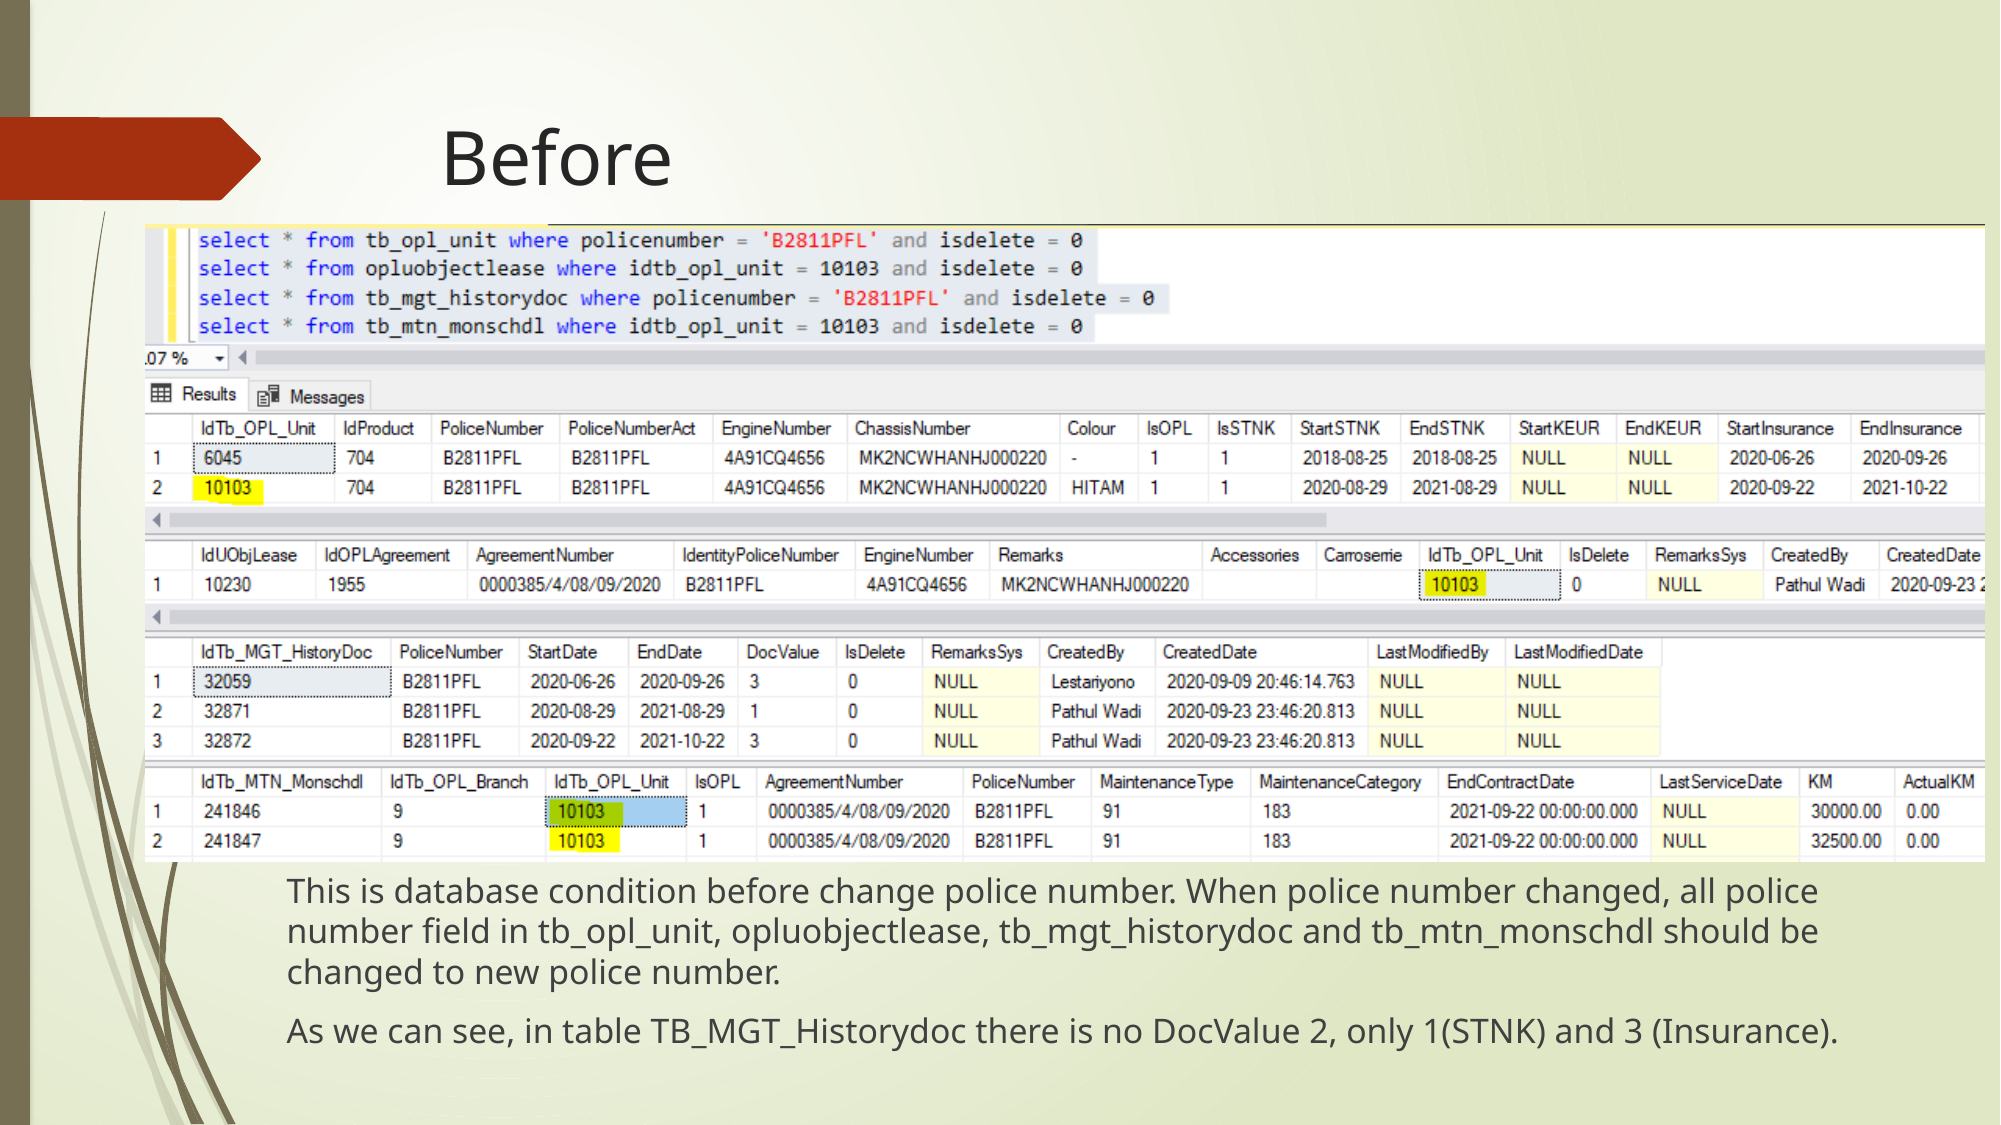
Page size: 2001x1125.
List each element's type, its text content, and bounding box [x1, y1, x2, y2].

title Before [425, 102, 1888, 222]
picture [145, 224, 1985, 863]
list This is database condition before change police number. When police number changed, all police number field in tb_opl_unit, opluobjectlease, tb_mgt_historydoc and tb_mtn_monschdl should be changed to new police number. As we can see, in table TB_MGT_Historydoc there is no DocValue 2, only 1(STNK) and 3 (Insurance). [271, 873, 1859, 1100]
